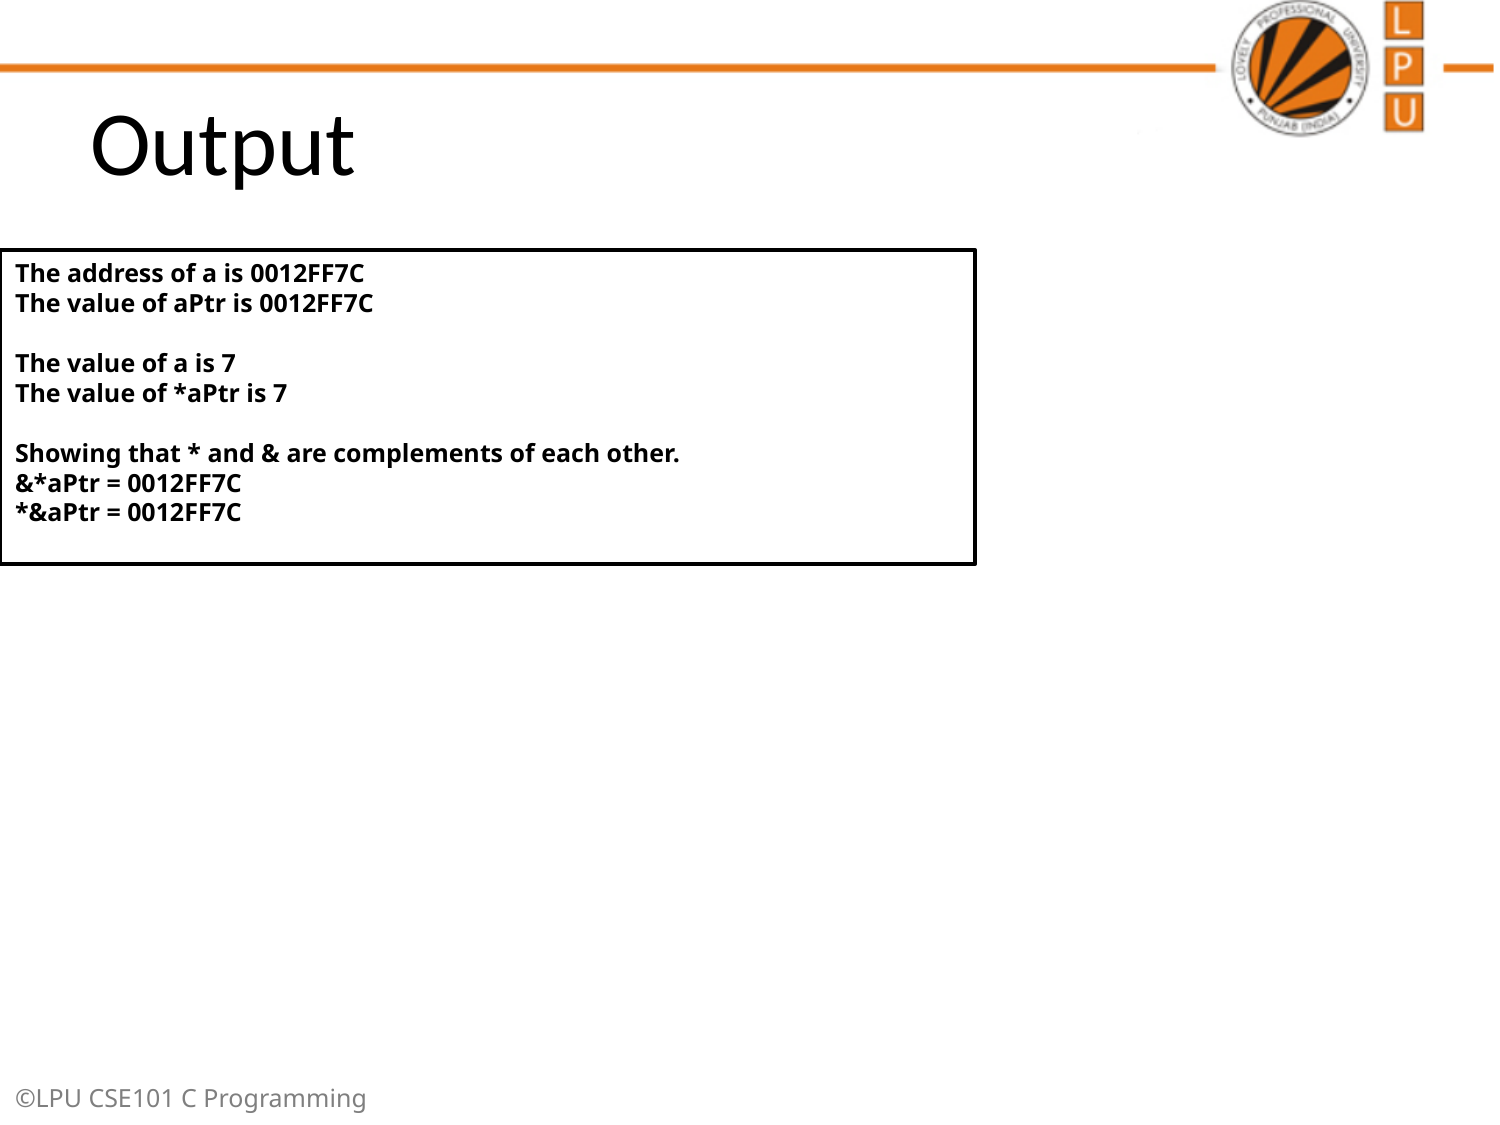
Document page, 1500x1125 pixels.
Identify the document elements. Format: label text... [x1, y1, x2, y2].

text_box The address of a is 0012FF7C The value of aPtr is 0012FF7C The value of a is 7 The value of *aPtr is 7 Showing that * and & are complements of each other. &*aPtr = 0012FF7C *&aPtr = 0012FF7C [0, 249, 975, 565]
title Output [75, 45, 1425, 233]
picture [0, 0, 1497, 155]
